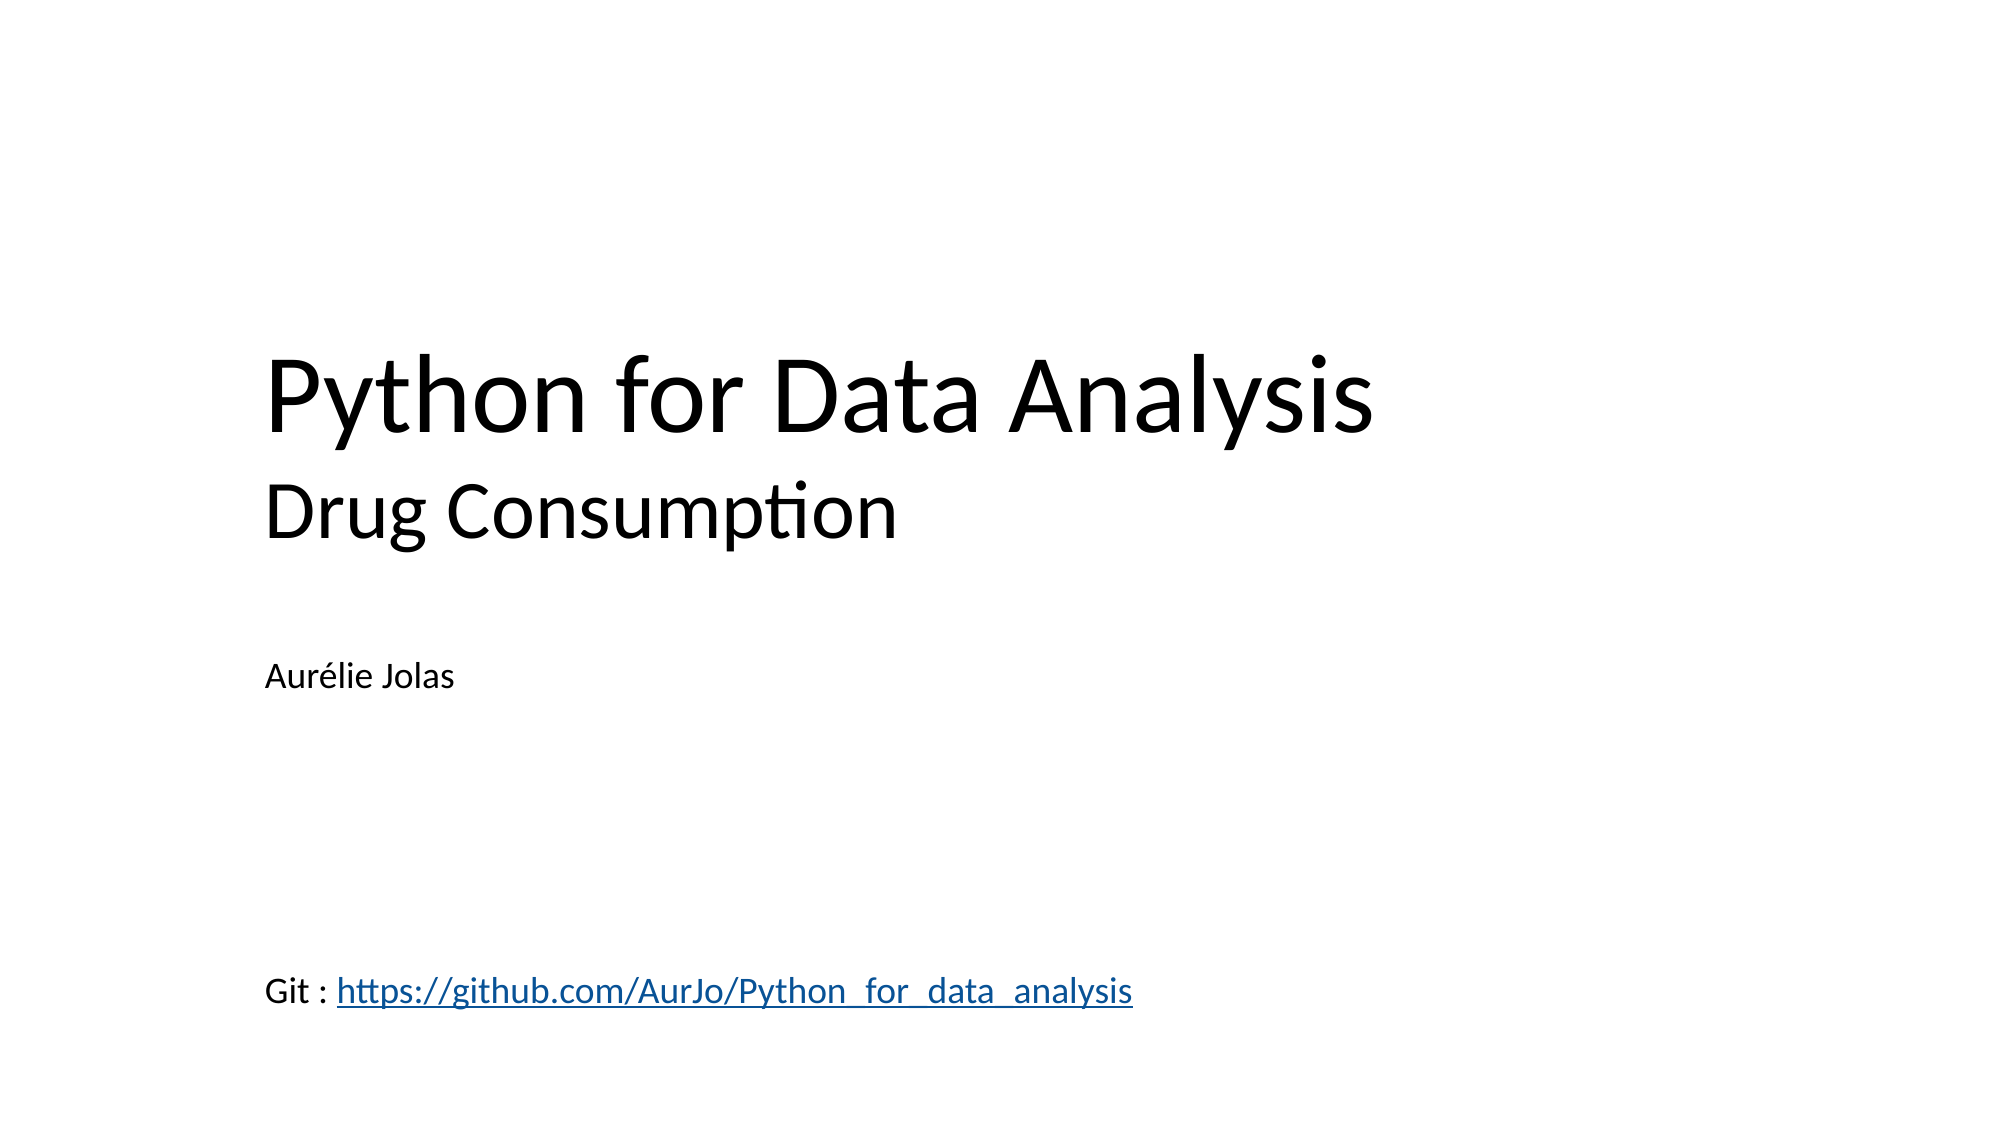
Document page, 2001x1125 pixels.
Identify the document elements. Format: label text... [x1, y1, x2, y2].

subtitle Aurélie Jolas Git : https://github.com/AurJo/Python_for_data_analysis [249, 590, 1750, 1072]
title Python for Data Analysis Drug Consumption [249, 170, 1750, 563]
